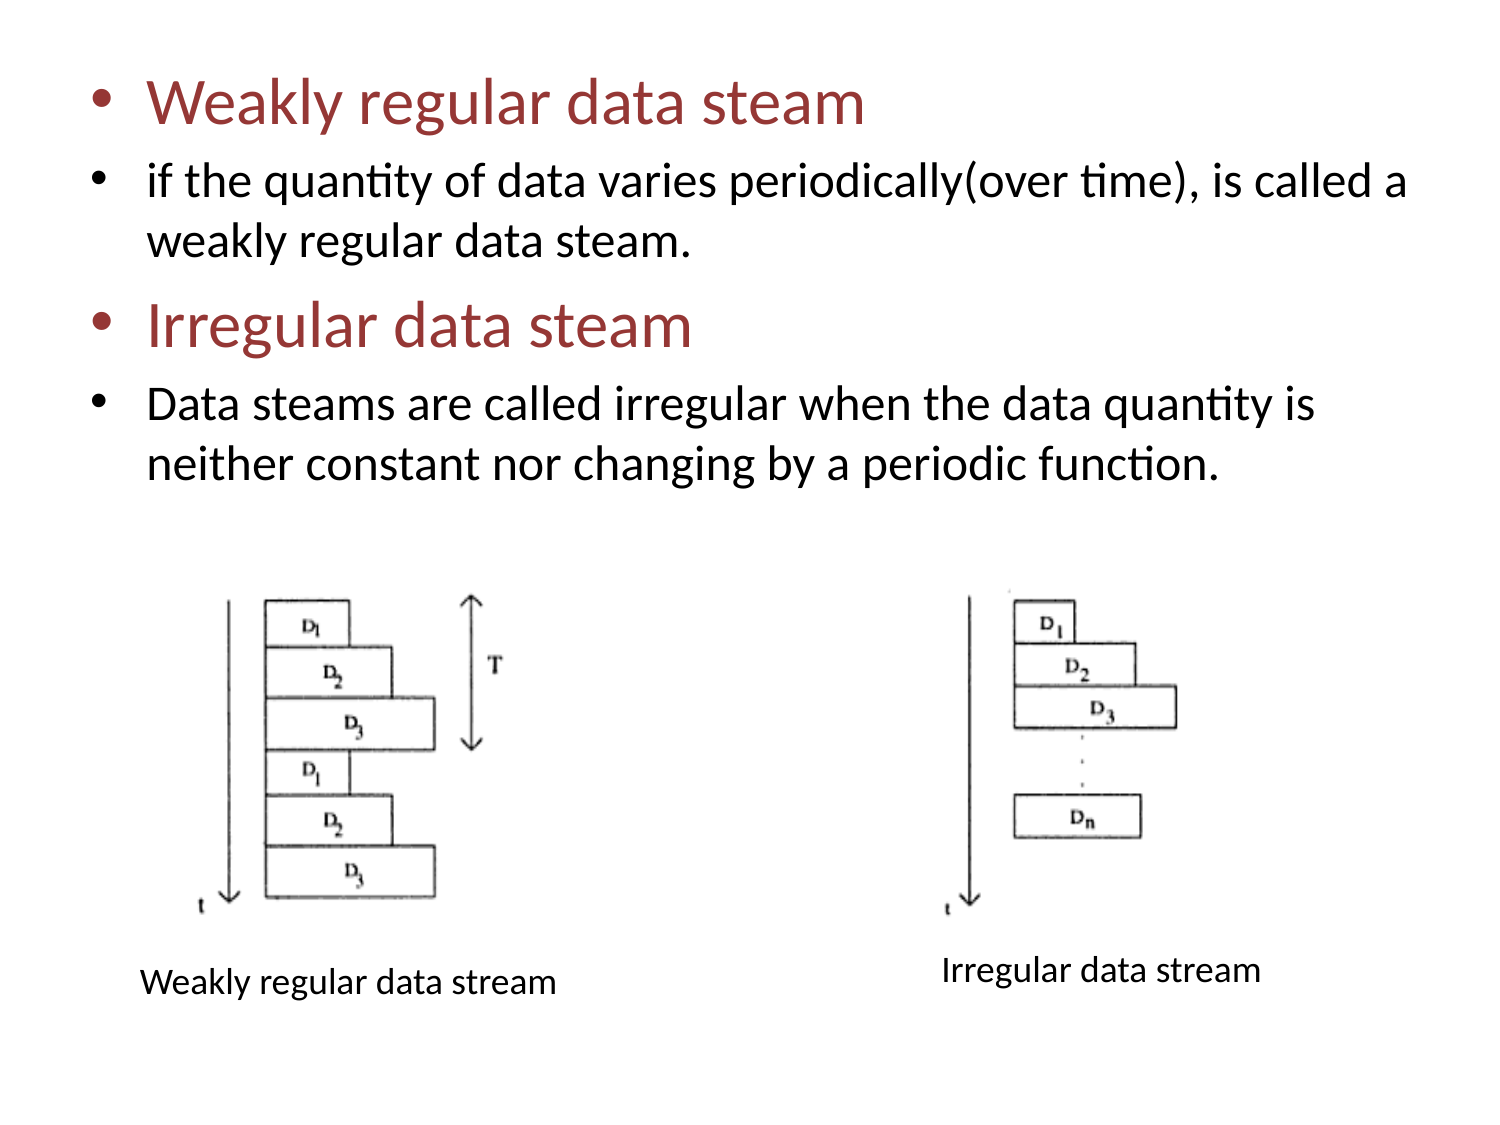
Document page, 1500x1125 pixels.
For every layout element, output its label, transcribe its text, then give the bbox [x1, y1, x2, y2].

picture [187, 549, 535, 932]
list Weakly regular data steam if the quantity of data varies periodically(over time), is called a weakly regular data steam. Irregular data steam Data steams are called irregular when the data quantity is neither constant nor changing by a periodic function. [75, 50, 1425, 1088]
text_box Weakly regular data stream [125, 949, 600, 1010]
text_box Irregular data stream [926, 937, 1278, 998]
picture [937, 574, 1190, 941]
